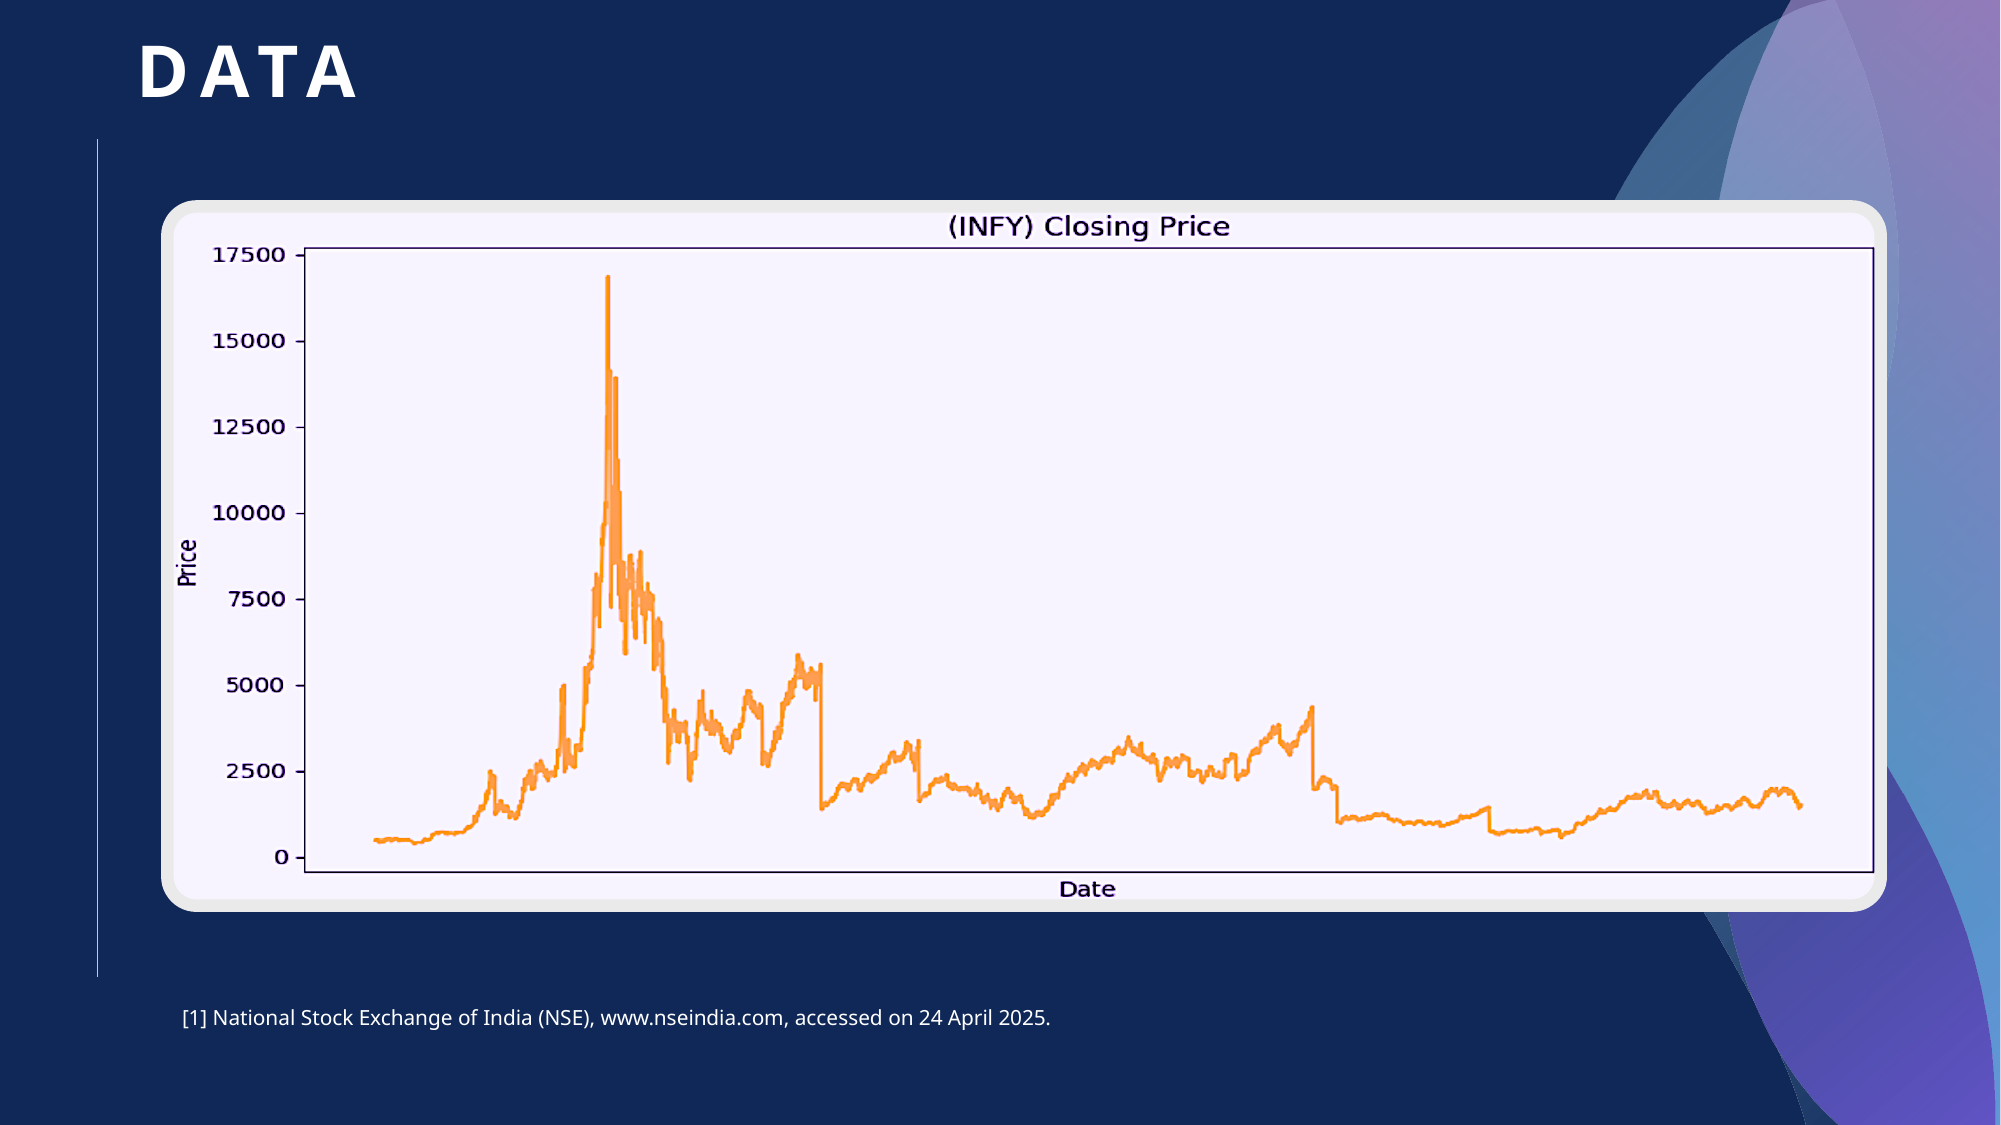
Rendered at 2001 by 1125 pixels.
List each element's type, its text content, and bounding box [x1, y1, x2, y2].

text_box [1] National Stock Exchange of India (NSE), www.nseindia.com, accessed on 24 April 2025. [167, 997, 1796, 1082]
picture [167, 206, 1881, 906]
title DATA [121, 28, 1344, 207]
